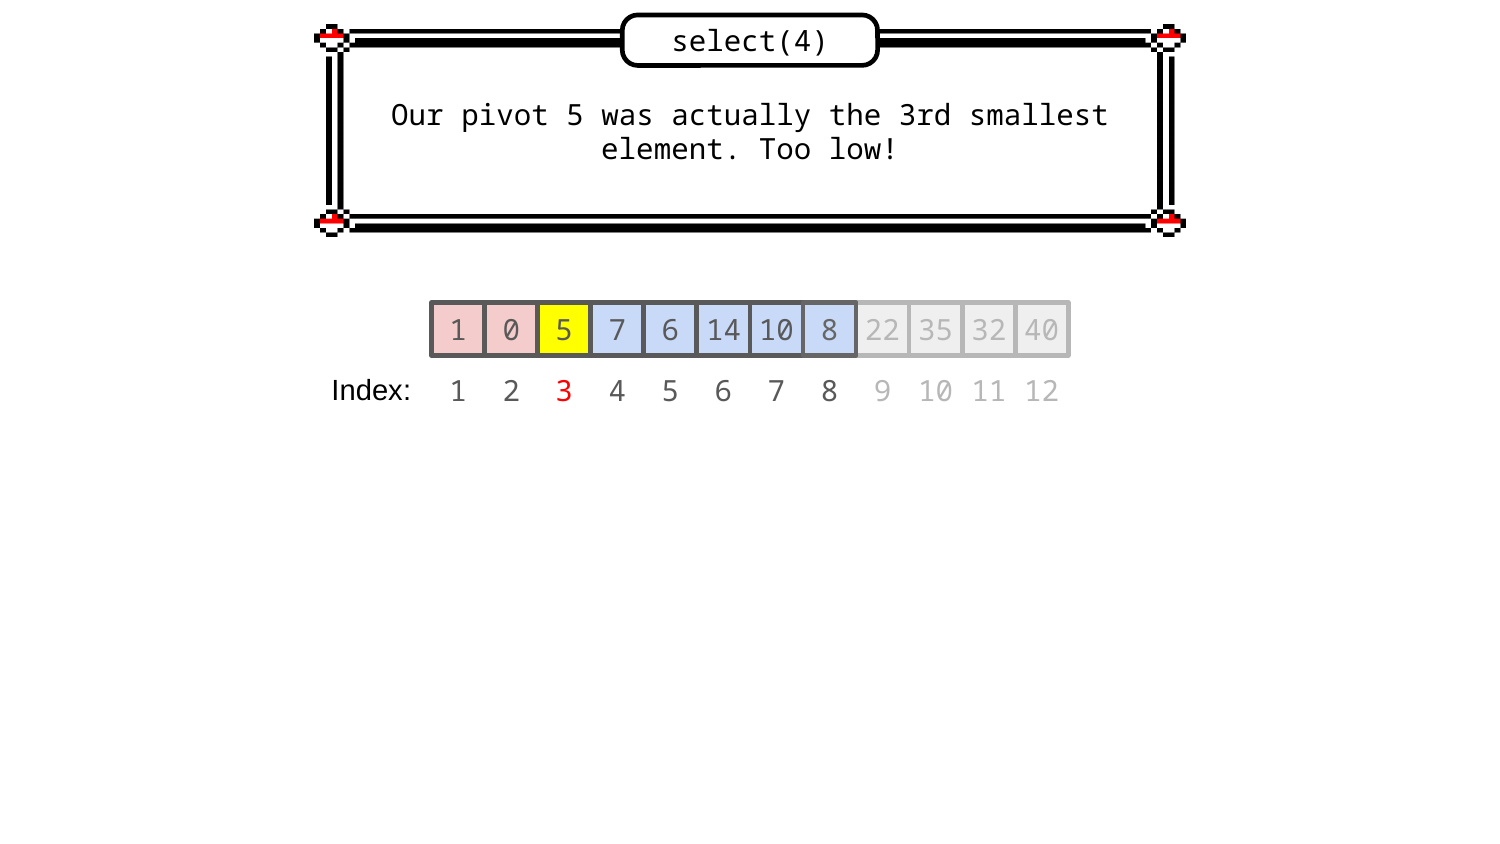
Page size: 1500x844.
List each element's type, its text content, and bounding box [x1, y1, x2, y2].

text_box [643, 302, 751, 356]
text_box 7 [594, 302, 641, 356]
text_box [484, 302, 592, 356]
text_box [749, 363, 857, 417]
text_box 1 [431, 302, 482, 356]
text_box 6 [700, 363, 745, 417]
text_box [314, 14, 1186, 238]
text_box 12 [1019, 363, 1069, 417]
text_box Index: [316, 356, 462, 410]
text_box 22 [857, 302, 909, 356]
text_box 3 [542, 363, 586, 417]
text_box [908, 363, 1016, 417]
text_box 10 [751, 302, 803, 356]
text_box 9 [857, 363, 906, 417]
text_box 8 [803, 302, 857, 356]
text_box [431, 363, 538, 417]
text_box 35 [909, 302, 959, 356]
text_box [961, 302, 1069, 356]
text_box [590, 363, 698, 417]
